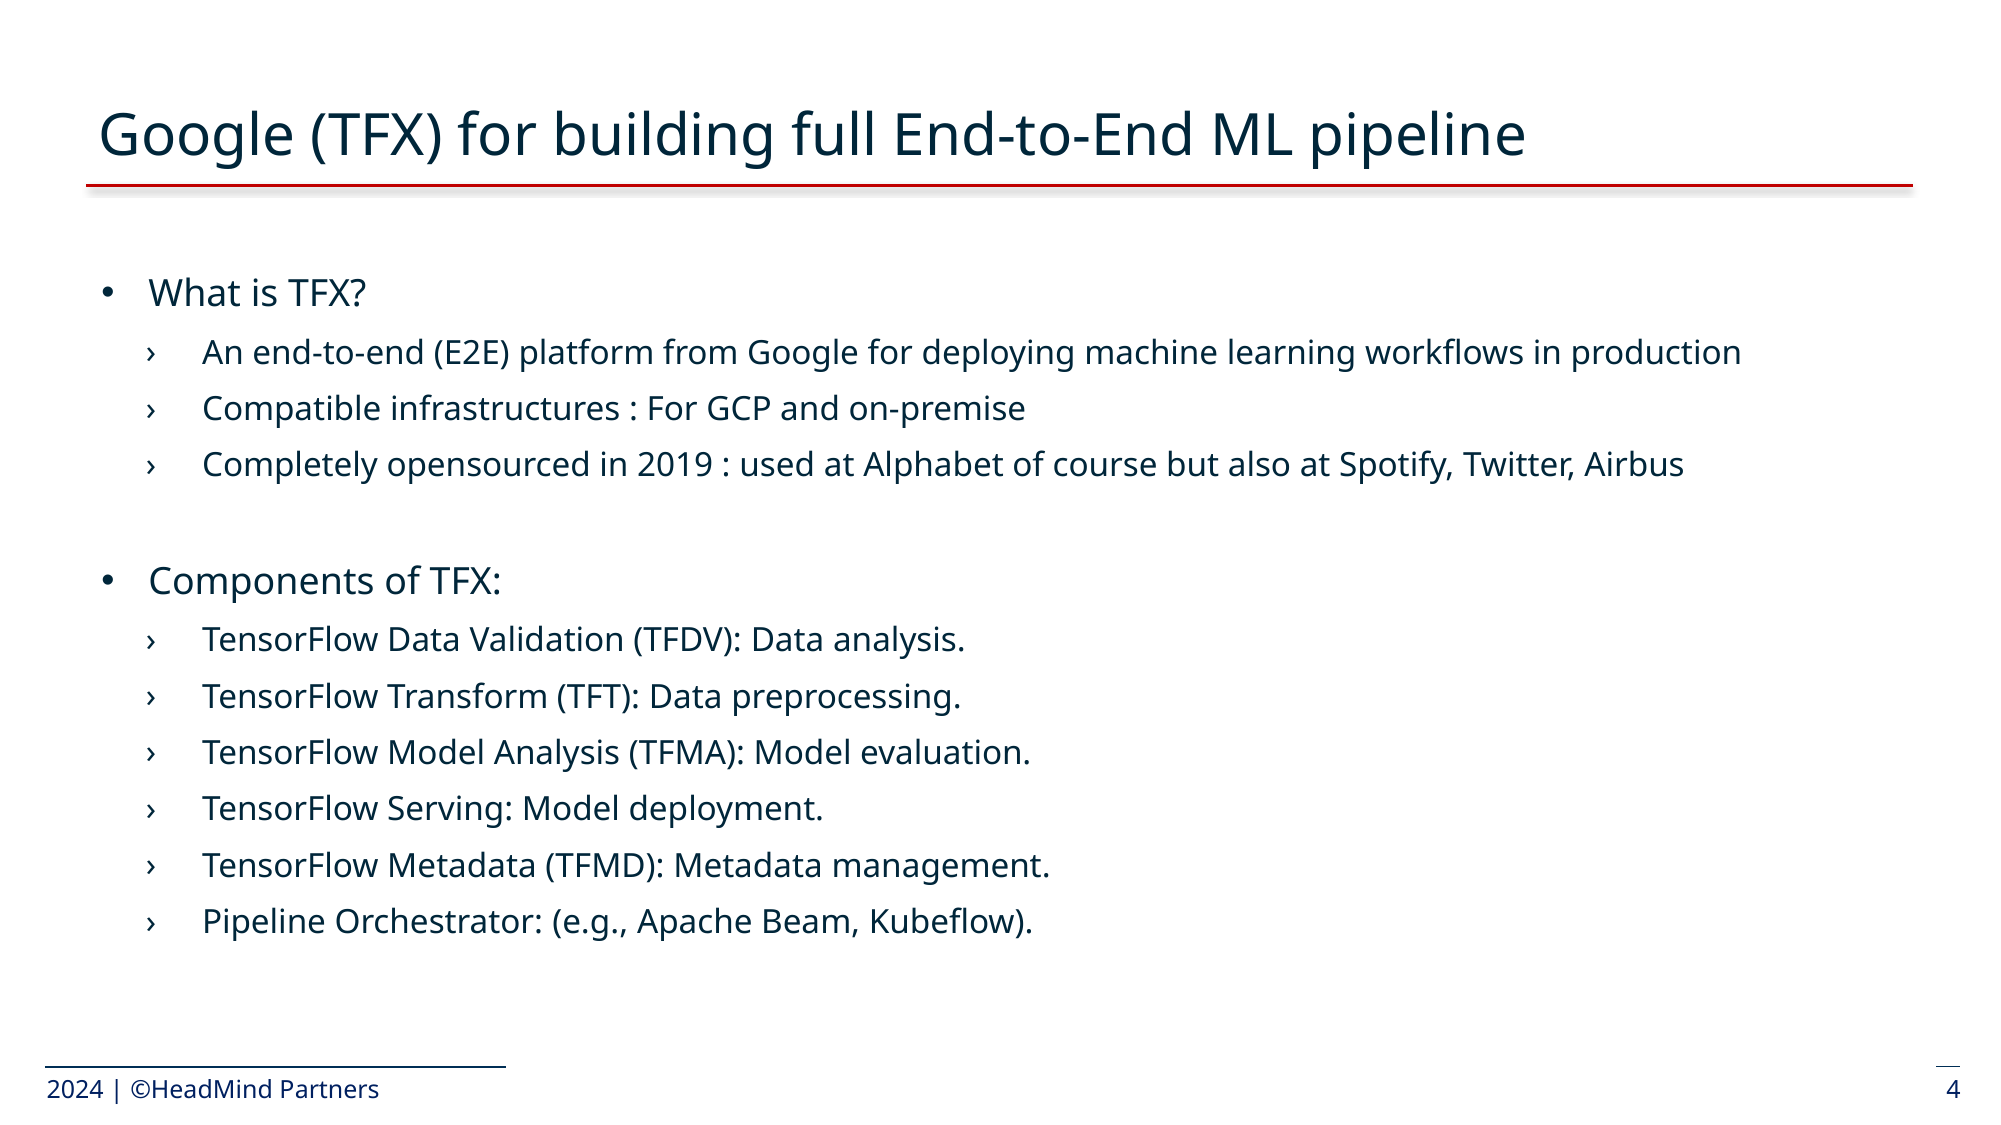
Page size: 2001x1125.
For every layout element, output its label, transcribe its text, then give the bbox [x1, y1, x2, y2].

slide_number 4 [1853, 1055, 1961, 1116]
list What is TFX? An end-to-end (E2E) platform from Google for deploying machine learning workflows in production Compatible infrastructures : For GCP and on-premise Completely opensourced in 2019 : used at Alphabet of course but also at Spotify, Twitter, Airbus Components of TFX: TensorFlow Data Validation (TFDV): Data analysis. TensorFlow Transform (TFT): Data preprocessing. TensorFlow Model Analysis (TFMA): Model evaluation. TensorFlow Serving: Model deployment. TensorFlow Metadata (TFMD): Metadata management. Pipeline Orchestrator: (e.g., Apache Beam, Kubeflow). [86, 257, 1914, 991]
title Google (TFX) for building full End-to-End ML pipeline [83, 30, 1914, 173]
footer 2024 | ©HeadMind Partners [31, 1055, 963, 1116]
